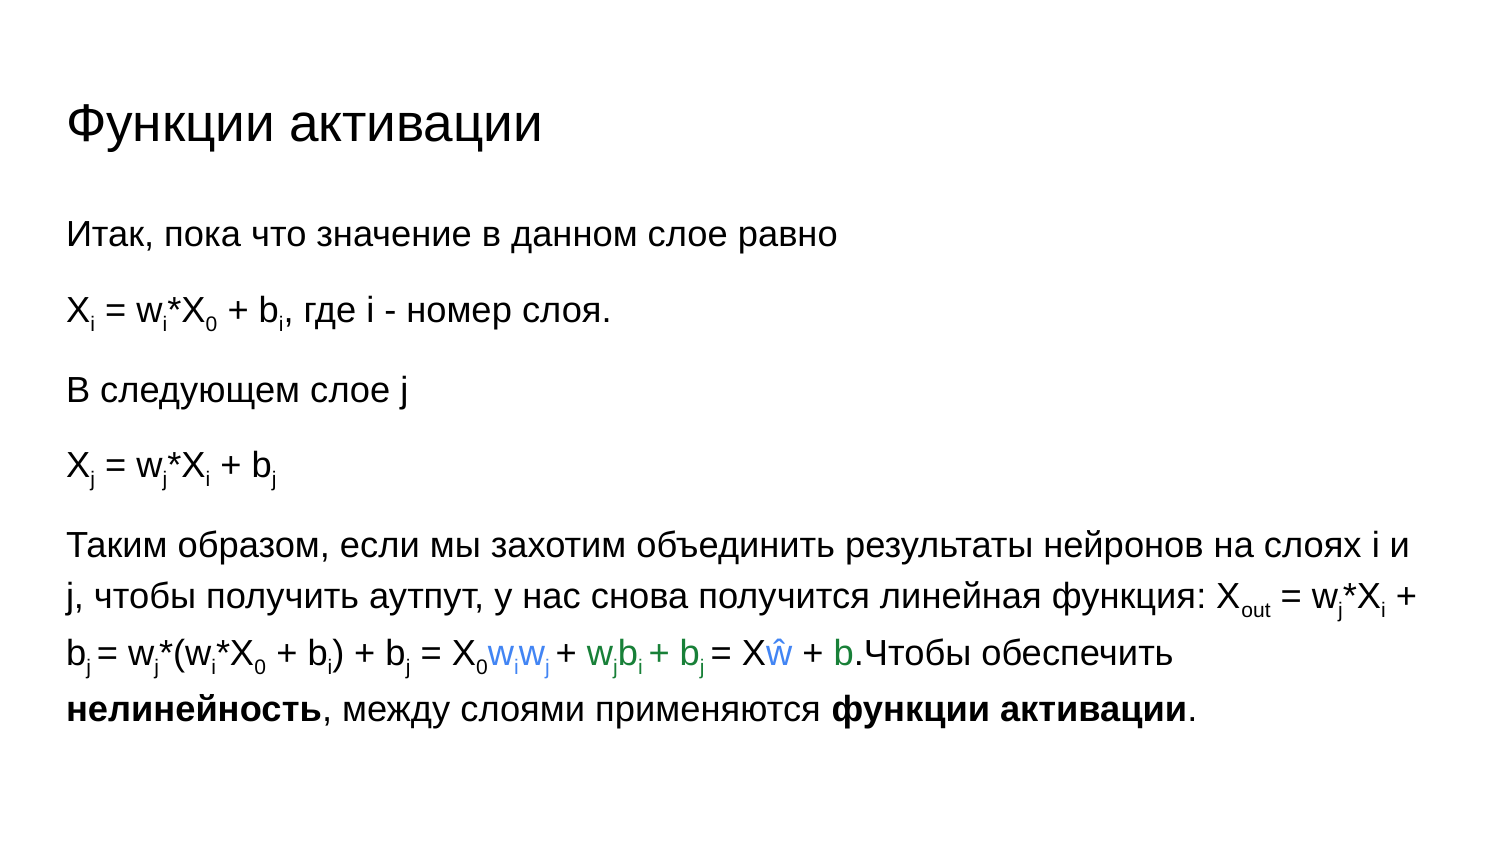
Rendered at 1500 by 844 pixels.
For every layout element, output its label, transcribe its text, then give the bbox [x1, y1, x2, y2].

title Функции активации [51, 72, 1449, 167]
list Итак, пока что значение в данном слое равно Хi = wi*X0 + bi, где i - номер слоя. В следующем слое j Хj = wj*Xi + bj Таким образом, если мы захотим объединить результаты нейронов на слоях i и j, чтобы получить аутпут, у нас снова получится линейная функция: Xout = wj*Xi + bj = wj*(wi*X0 + bi) + bj = X0wiwj + wjbi + bj = Xŵ + b.Чтобы обеспечить нелинейность, между слоями применяются функции активации. [51, 189, 1449, 750]
